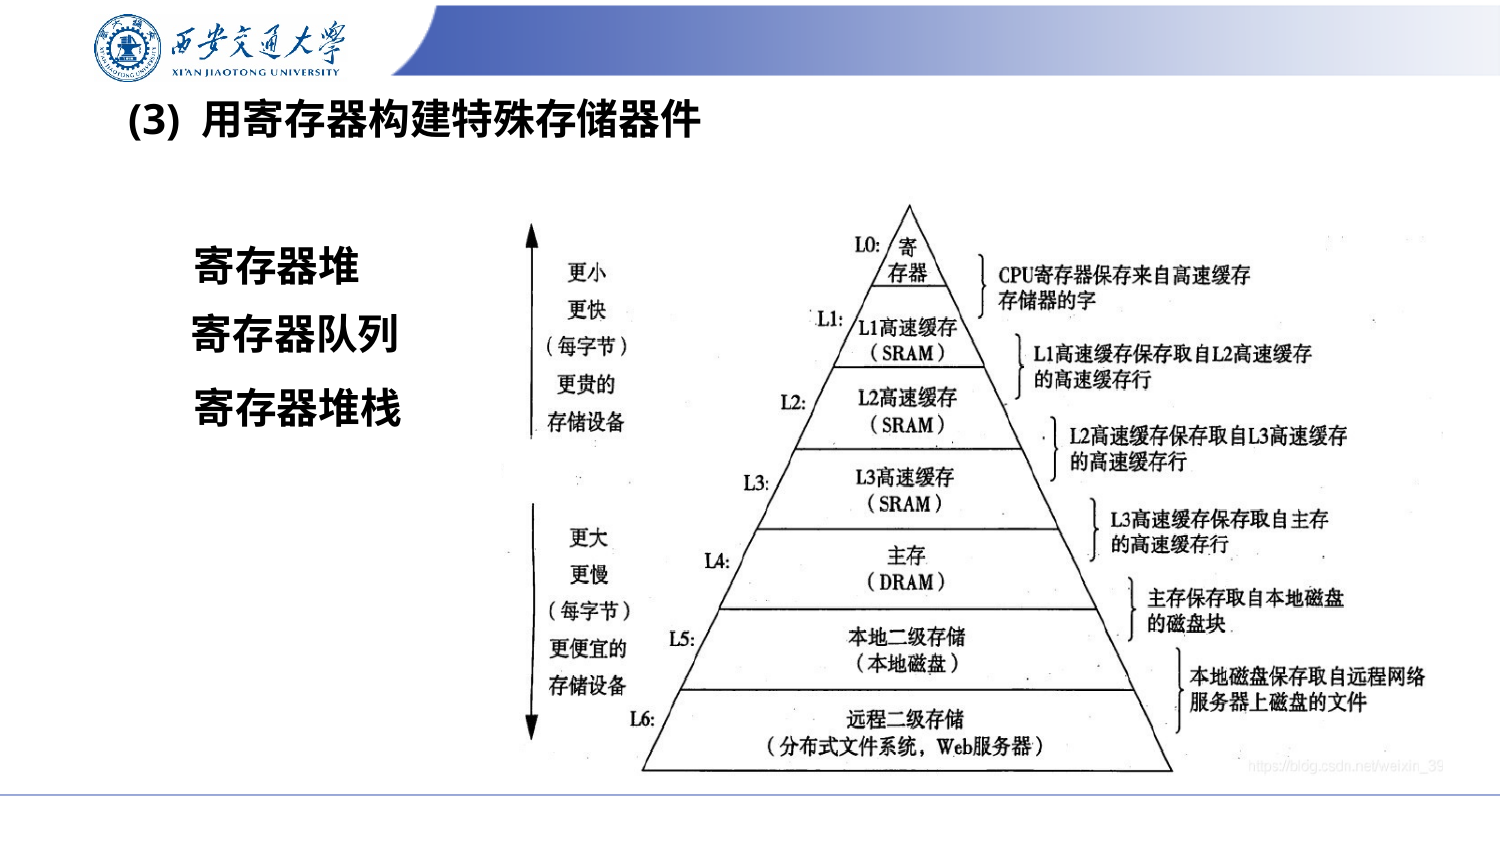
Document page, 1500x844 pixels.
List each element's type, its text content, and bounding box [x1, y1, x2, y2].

text_box 寄存器堆栈 [159, 374, 423, 450]
picture [0, 0, 1500, 844]
text_box 寄存器堆 [159, 232, 423, 308]
text_box 寄存器队列 [156, 300, 420, 376]
title (3) 用寄存器构建特殊存储器件 [113, 91, 1264, 176]
